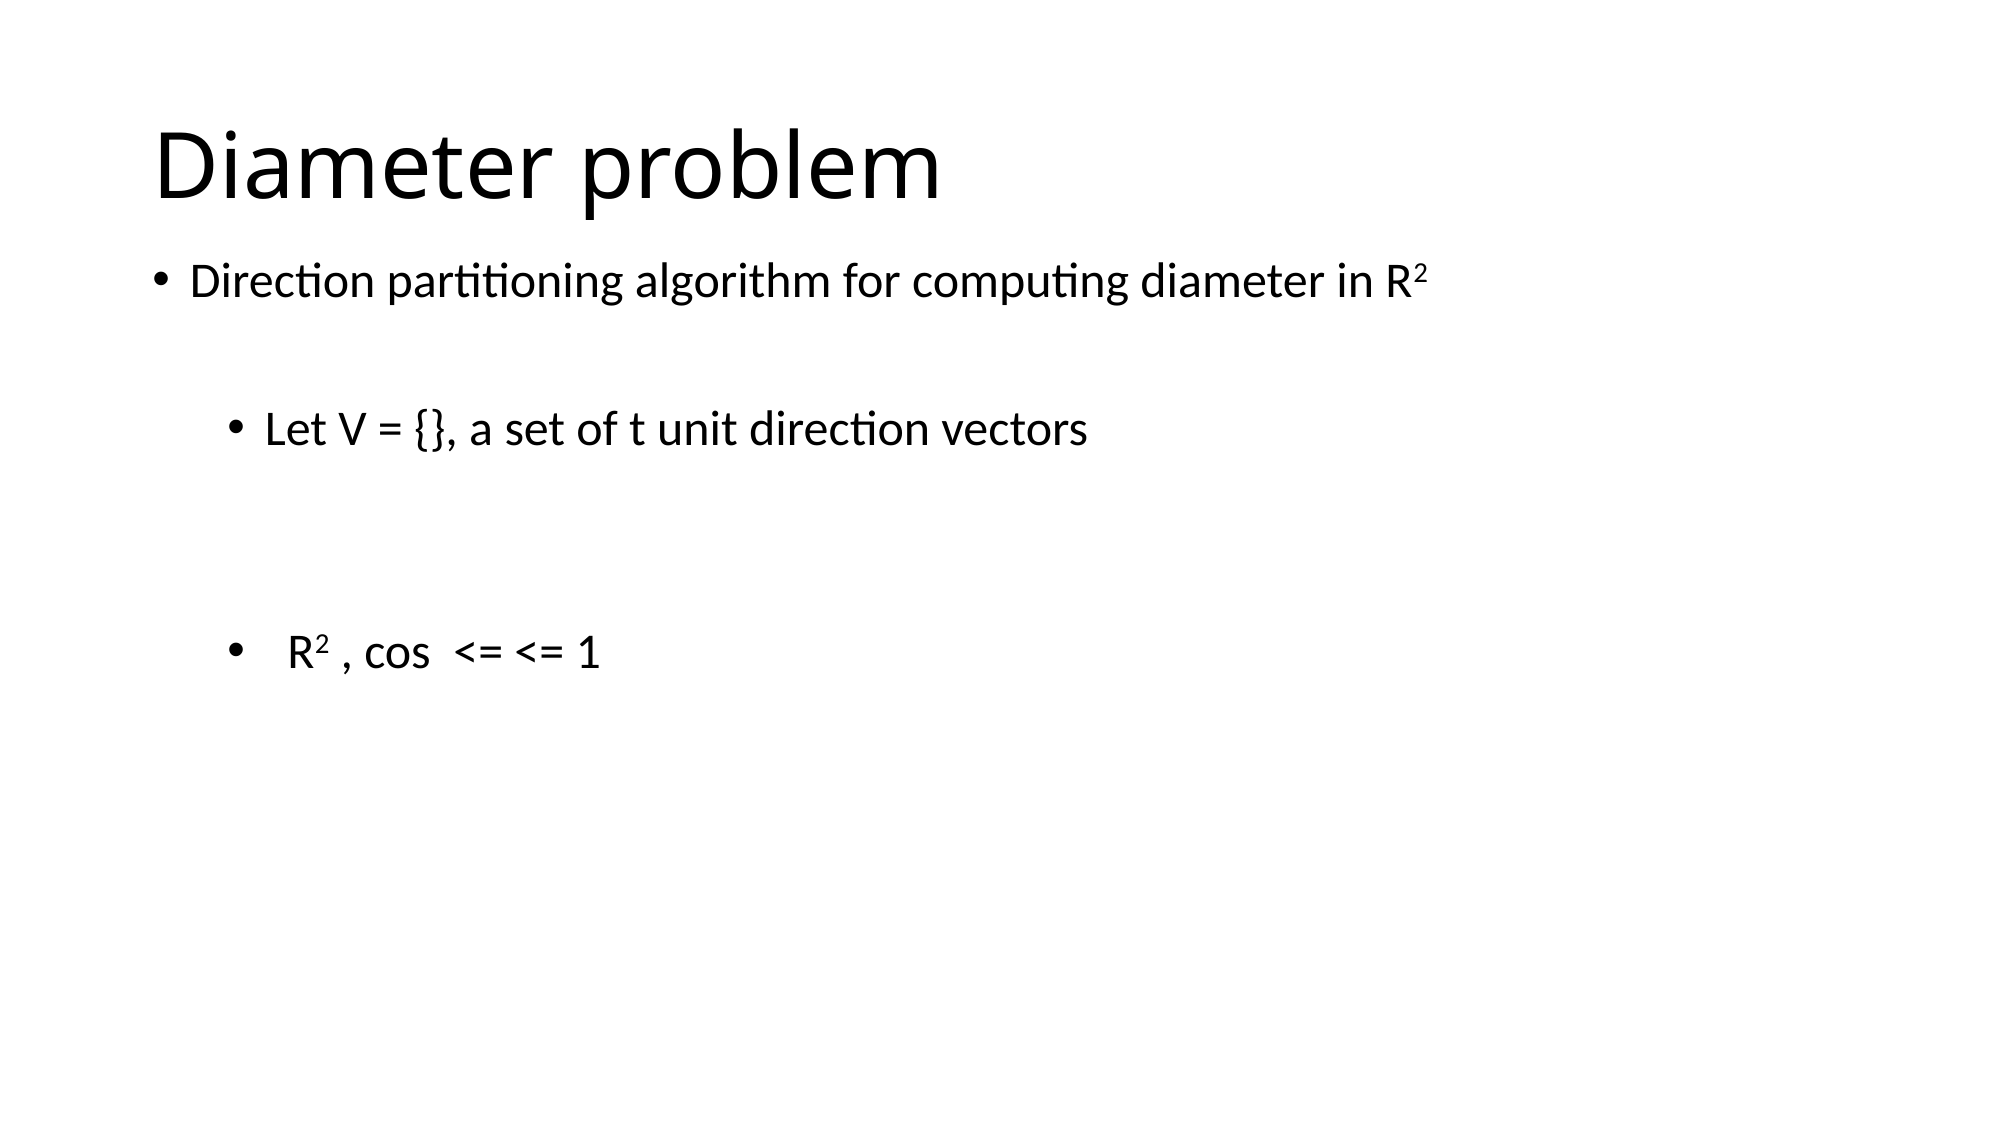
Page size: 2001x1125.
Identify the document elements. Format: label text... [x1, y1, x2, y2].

title Diameter problem [137, 59, 1863, 278]
